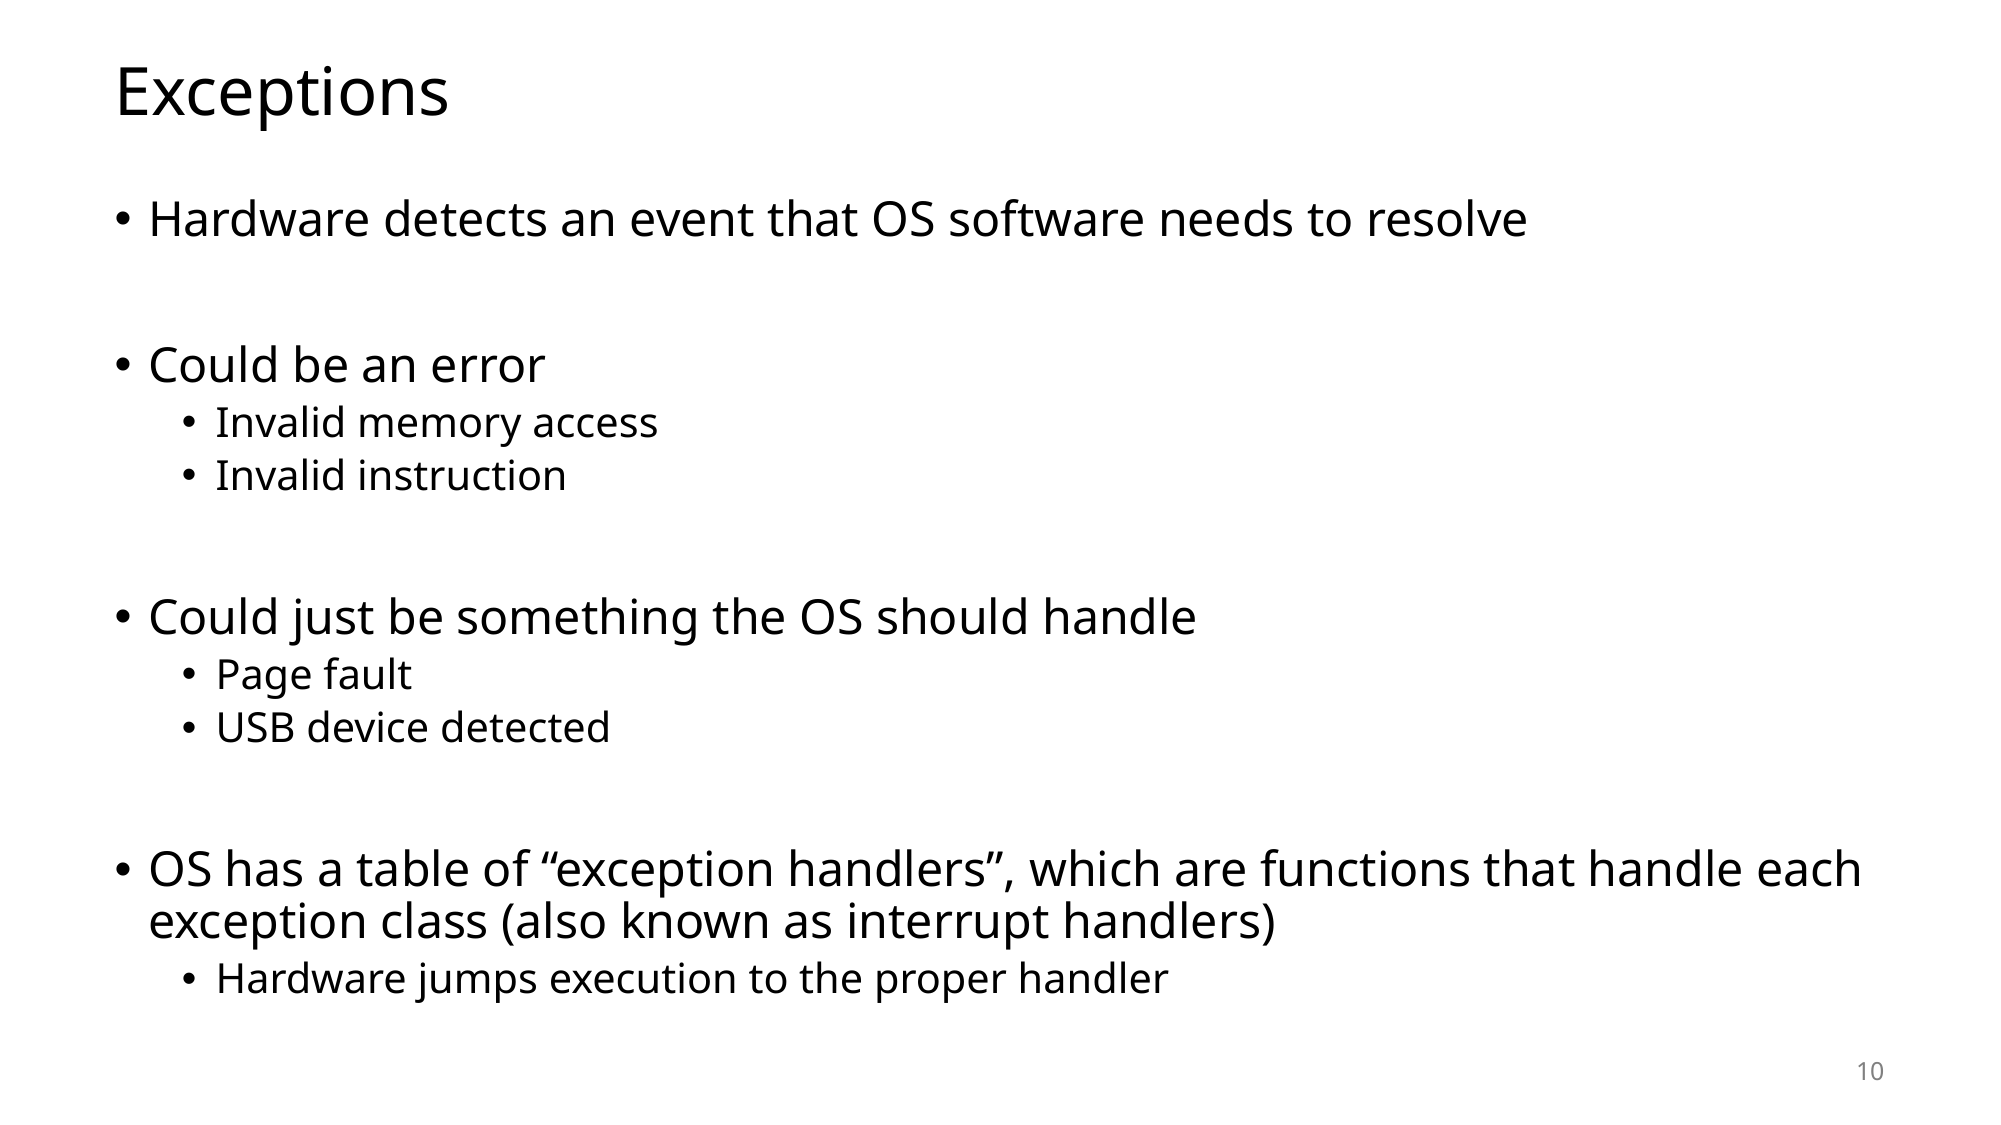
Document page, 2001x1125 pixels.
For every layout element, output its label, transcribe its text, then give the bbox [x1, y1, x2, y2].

title Exceptions [99, 37, 1900, 150]
list Hardware detects an event that OS software needs to resolve Could be an error Invalid memory access Invalid instruction Could just be something the OS should handle Page fault USB device detected OS has a table of “exception handlers”, which are functions that handle each exception class (also known as interrupt handlers) Hardware jumps execution to the proper handler [99, 187, 1900, 1013]
slide_number 10 [1749, 1042, 1900, 1103]
